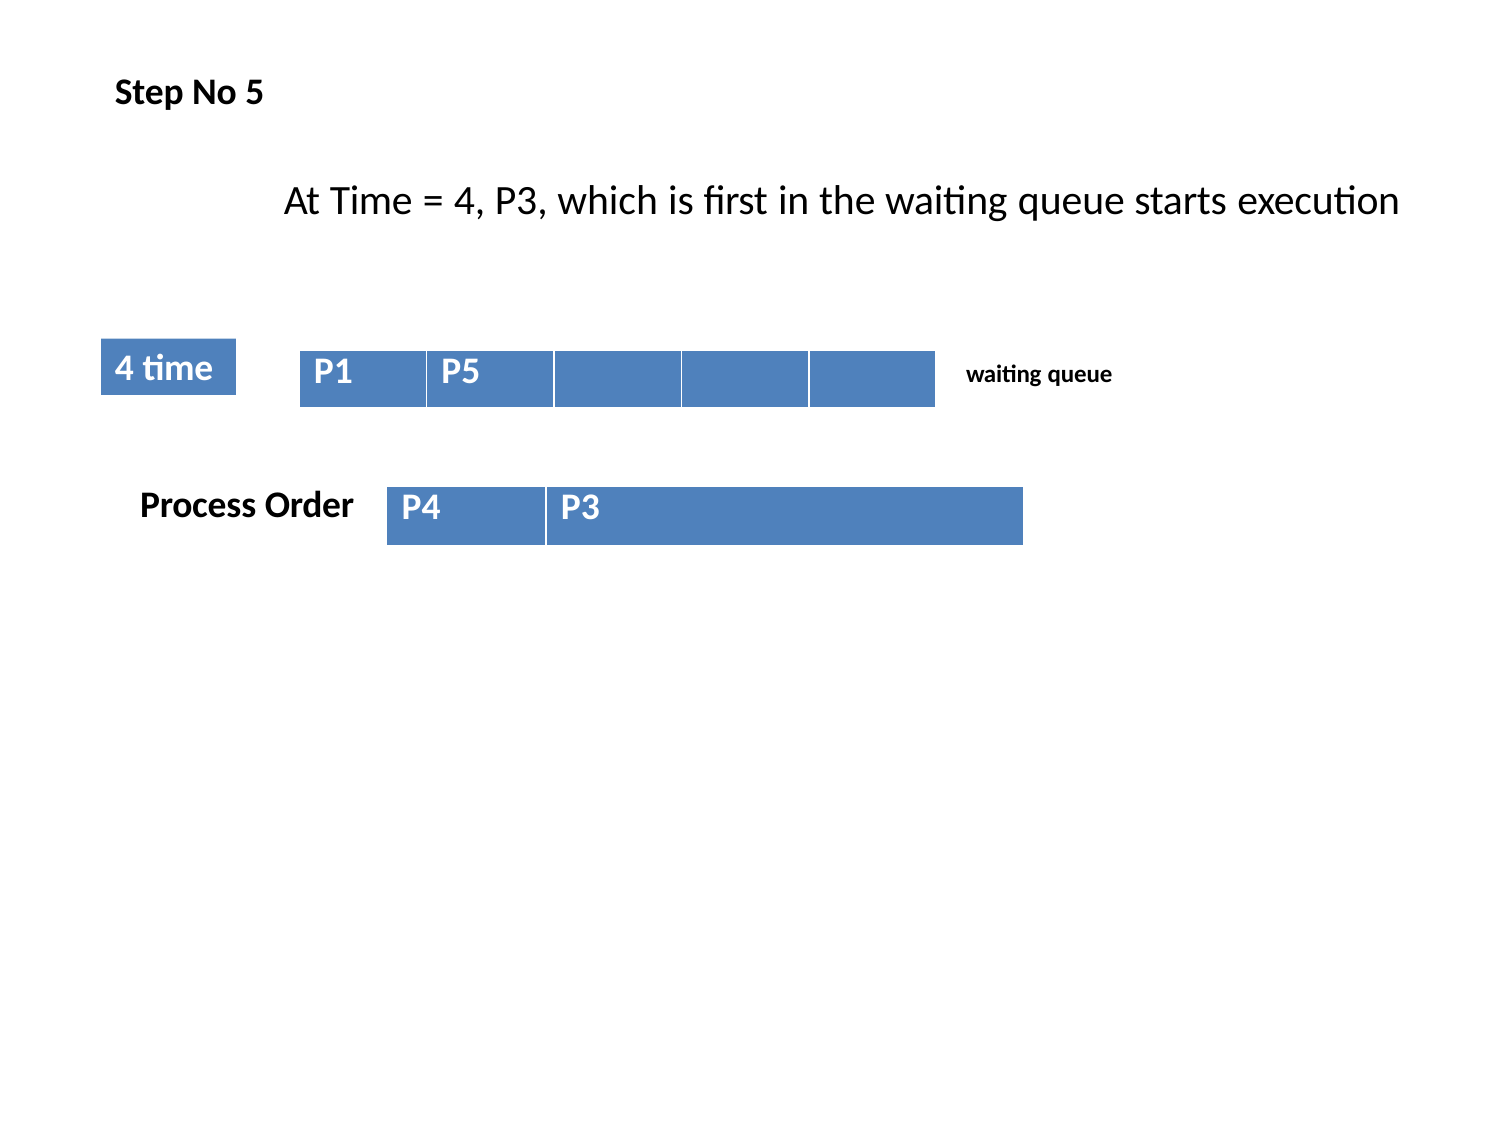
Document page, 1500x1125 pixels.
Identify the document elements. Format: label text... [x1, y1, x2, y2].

table_header P3 [547, 487, 1023, 545]
table_header [555, 351, 681, 407]
text_box waiting queue [963, 355, 1117, 388]
text_box Process Order [137, 478, 359, 526]
table_header [682, 351, 808, 407]
table_header P4 [387, 487, 545, 545]
title Step No 5 [112, 65, 268, 256]
table_header P1 [300, 351, 426, 407]
table_header [810, 351, 935, 407]
table_header P5 [427, 351, 553, 407]
text_box At Time = 4, P3, which is first in the waiting queue starts execution [281, 170, 1406, 223]
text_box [98, 336, 239, 402]
